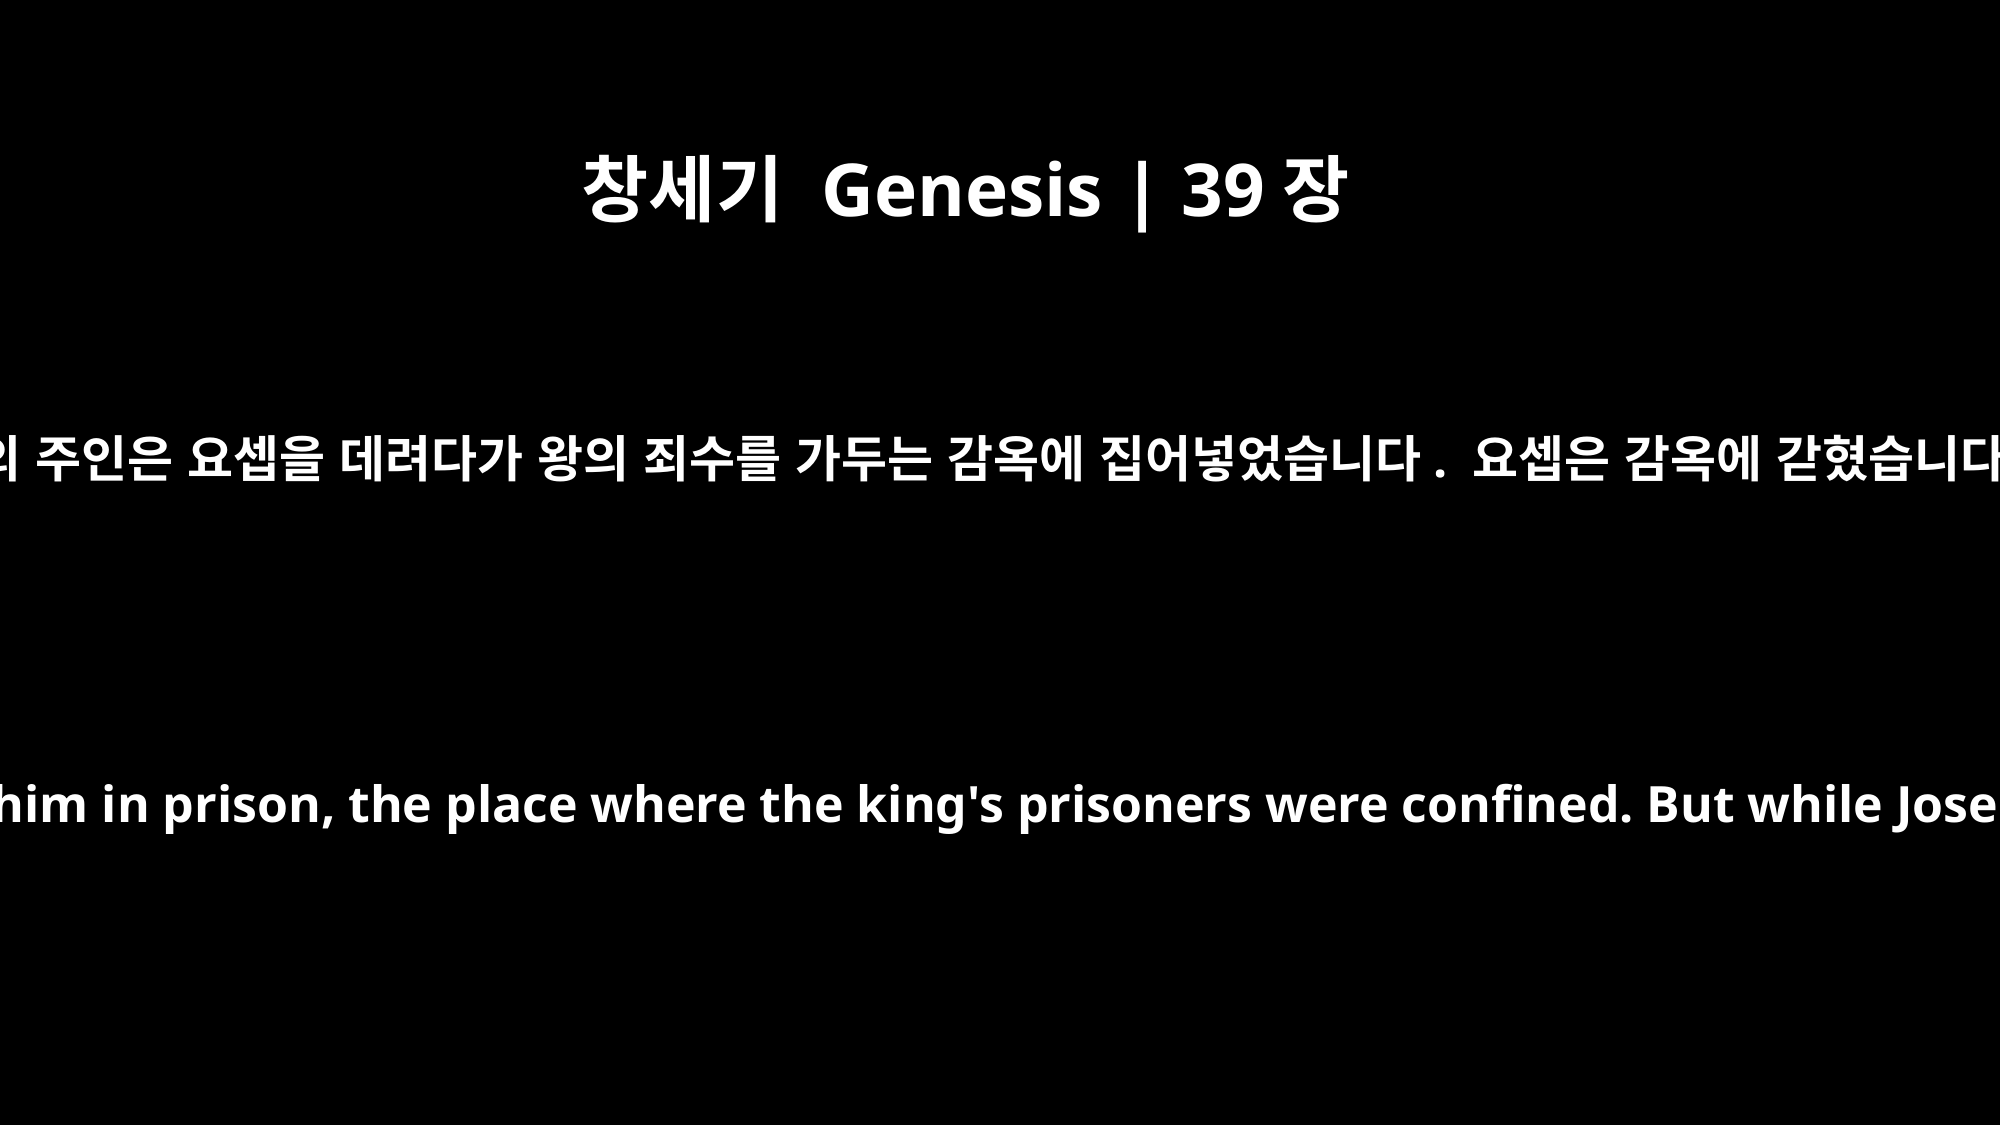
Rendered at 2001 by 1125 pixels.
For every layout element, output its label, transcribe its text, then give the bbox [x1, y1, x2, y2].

text_box 20 요셉의 주인은 요셉을 데려다가 왕의 죄수를 가두는 감옥에 집어넣었습니다. 요셉은 감옥에 갇혔습니다. [0, 359, 2000, 495]
text_box Joseph's master took him and put him in prison, the place where the king's prisoners were confined. But while Joseph was there in the prison, [0, 764, 2000, 840]
text_box 창세기 Genesis | 39장 [566, 136, 1365, 239]
